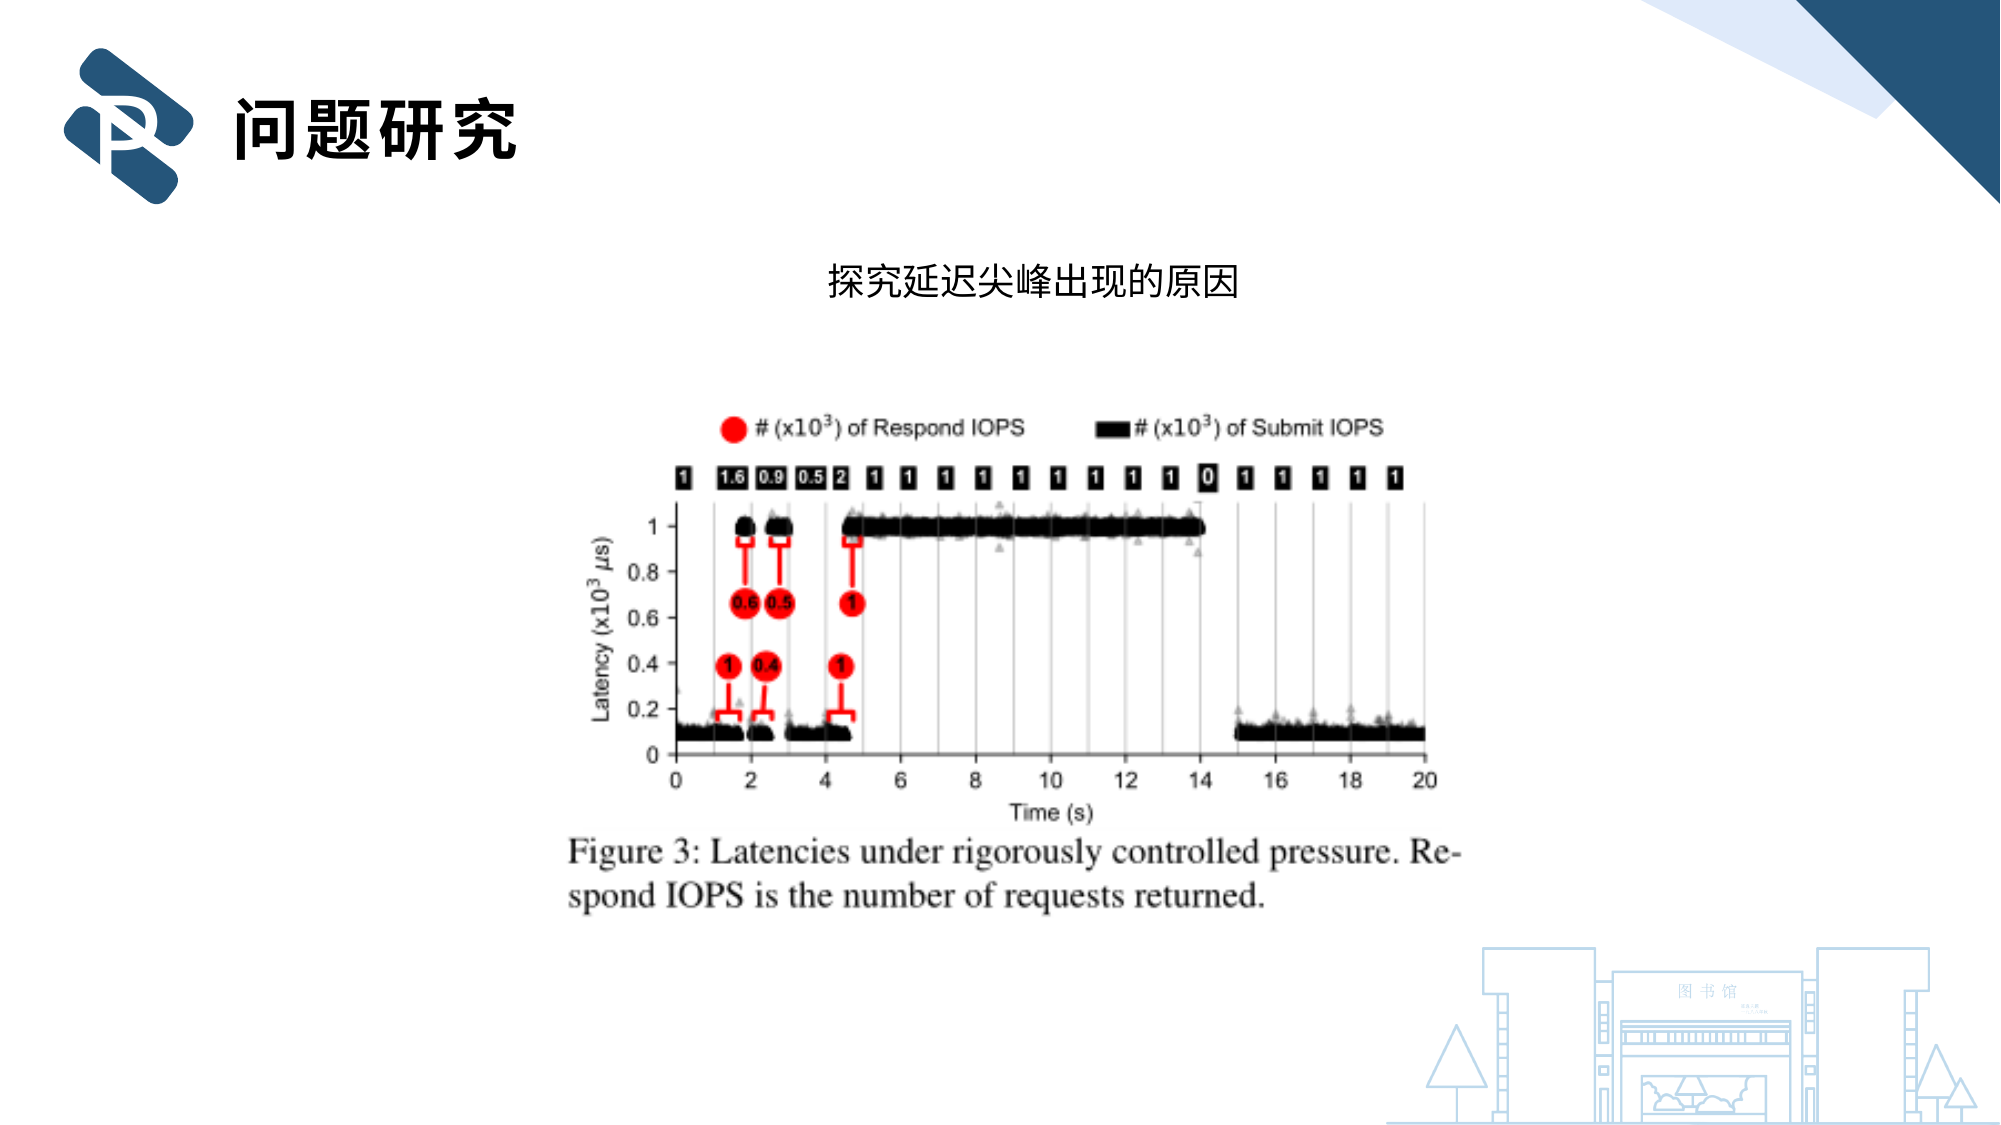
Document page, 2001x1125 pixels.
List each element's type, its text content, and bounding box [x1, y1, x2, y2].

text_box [57, 53, 537, 220]
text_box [1687, 0, 2000, 204]
picture [1386, 947, 2000, 1125]
picture [494, 384, 1506, 935]
text_box 探究延迟尖峰出现的原因 [813, 250, 1480, 311]
